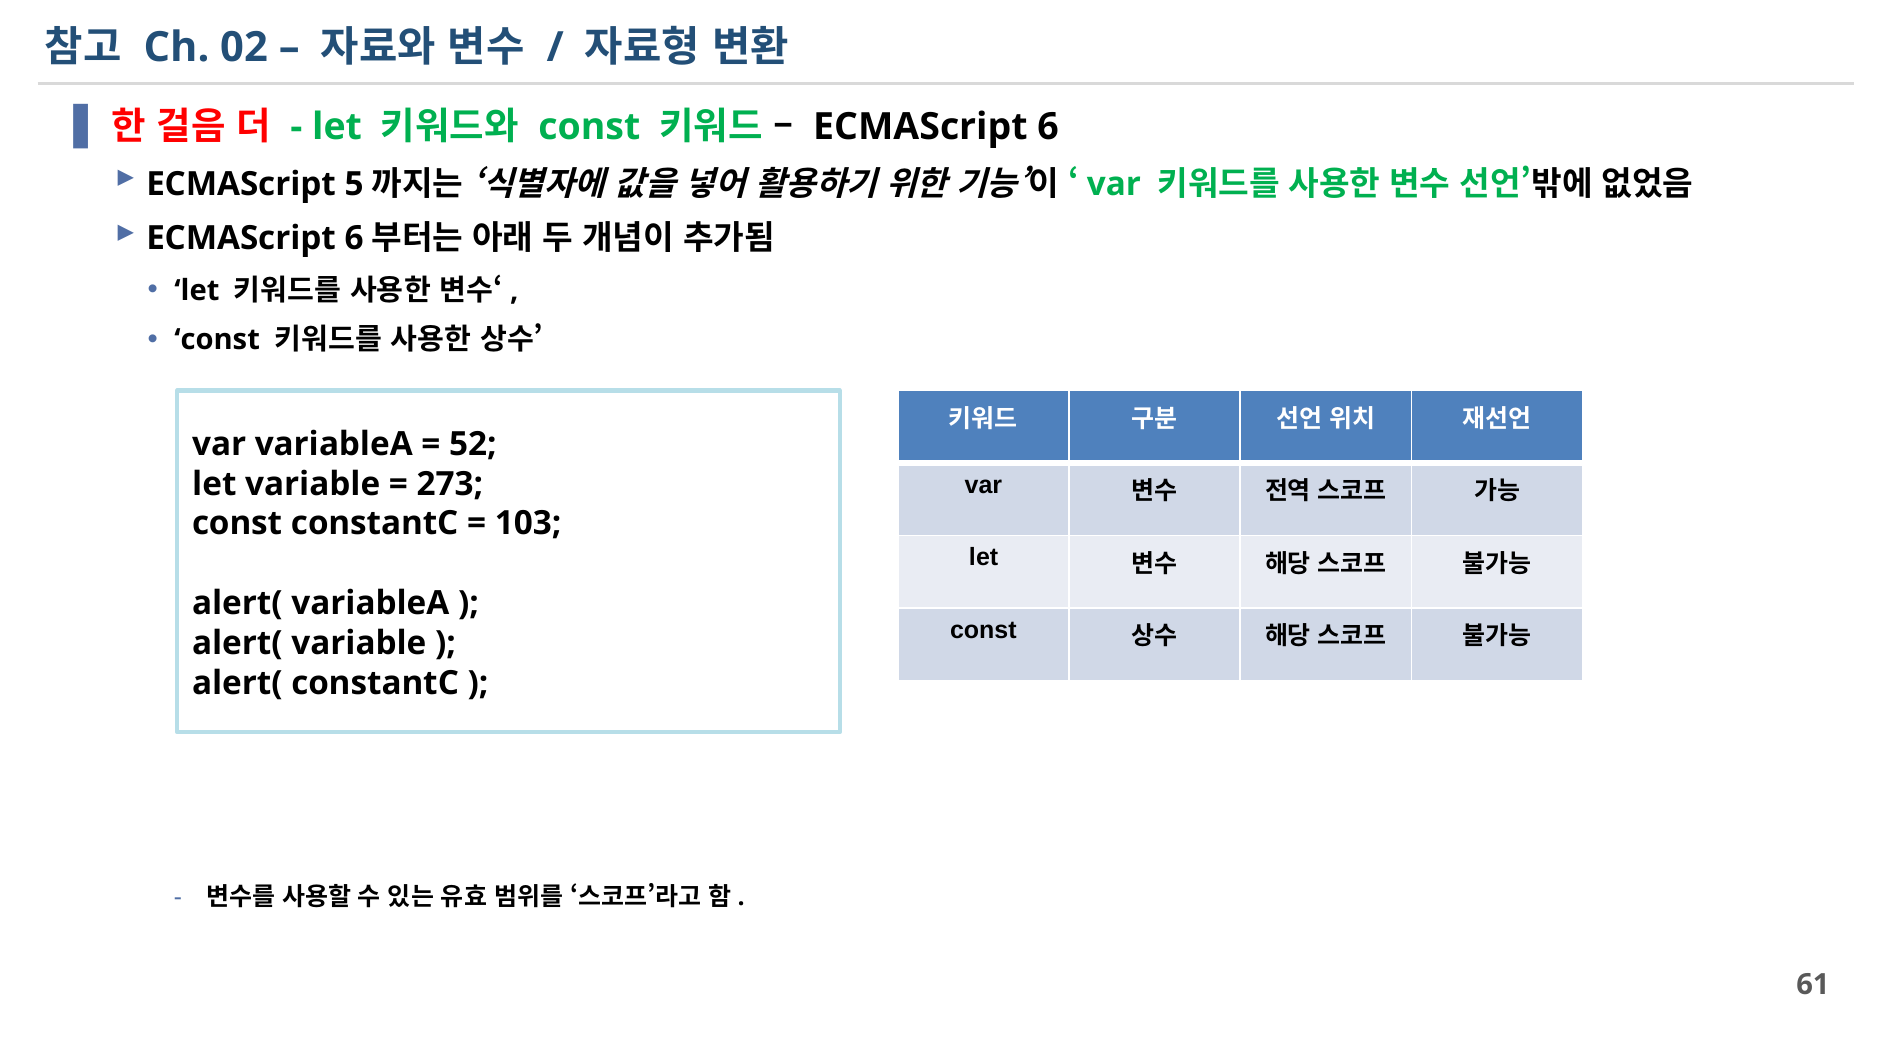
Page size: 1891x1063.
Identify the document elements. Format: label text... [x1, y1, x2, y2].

table_cell 상수 [1070, 609, 1239, 680]
table_cell 해당 스코프 [1241, 609, 1411, 680]
text_box var variableA = 52; let variable = 273; const constantC = 103; alert( variableA ); alert( variable ); alert( constantC ); [175, 388, 842, 734]
table_cell 불가능 [1412, 609, 1582, 680]
table_header 구분 [1070, 391, 1239, 460]
table_cell var [899, 466, 1068, 535]
table_cell 변수 [1070, 536, 1239, 607]
title 참고 Ch. 02 – 자료와 변수 / 자료형 변환 [29, 11, 1809, 78]
table_cell 해당 스코프 [1241, 536, 1411, 607]
table_header 재선언 [1412, 391, 1582, 460]
list 한 걸음 더 - let 키워드와 const 키워드 – ECMAScript 6 ECMAScript 5까지는 ‘식별자에 값을 넣어 활용하기 위한 기능’이 ‘var 키워드를 사용한 변수 선언’밖에 없었음 ECMAScript 6부터는 아래 두 개념이 추가됨 ‘let 키워드를 사용한 변수‘, ‘const 키워드를 사용한 상수’ 변수를 사용할 수 있는 유효 범위를 ‘스코프’라고 함. [43, 94, 1845, 382]
table_cell const [899, 609, 1068, 680]
table_cell 불가능 [1412, 536, 1582, 607]
table_header 키워드 [899, 391, 1068, 460]
table_header 선언 위치 [1241, 391, 1411, 460]
slide_number 61 [1703, 956, 1845, 1014]
table_cell 변수 [1070, 466, 1239, 535]
table_cell 전역 스코프 [1241, 466, 1411, 535]
table_cell let [899, 536, 1068, 607]
table_cell 가능 [1412, 466, 1582, 535]
